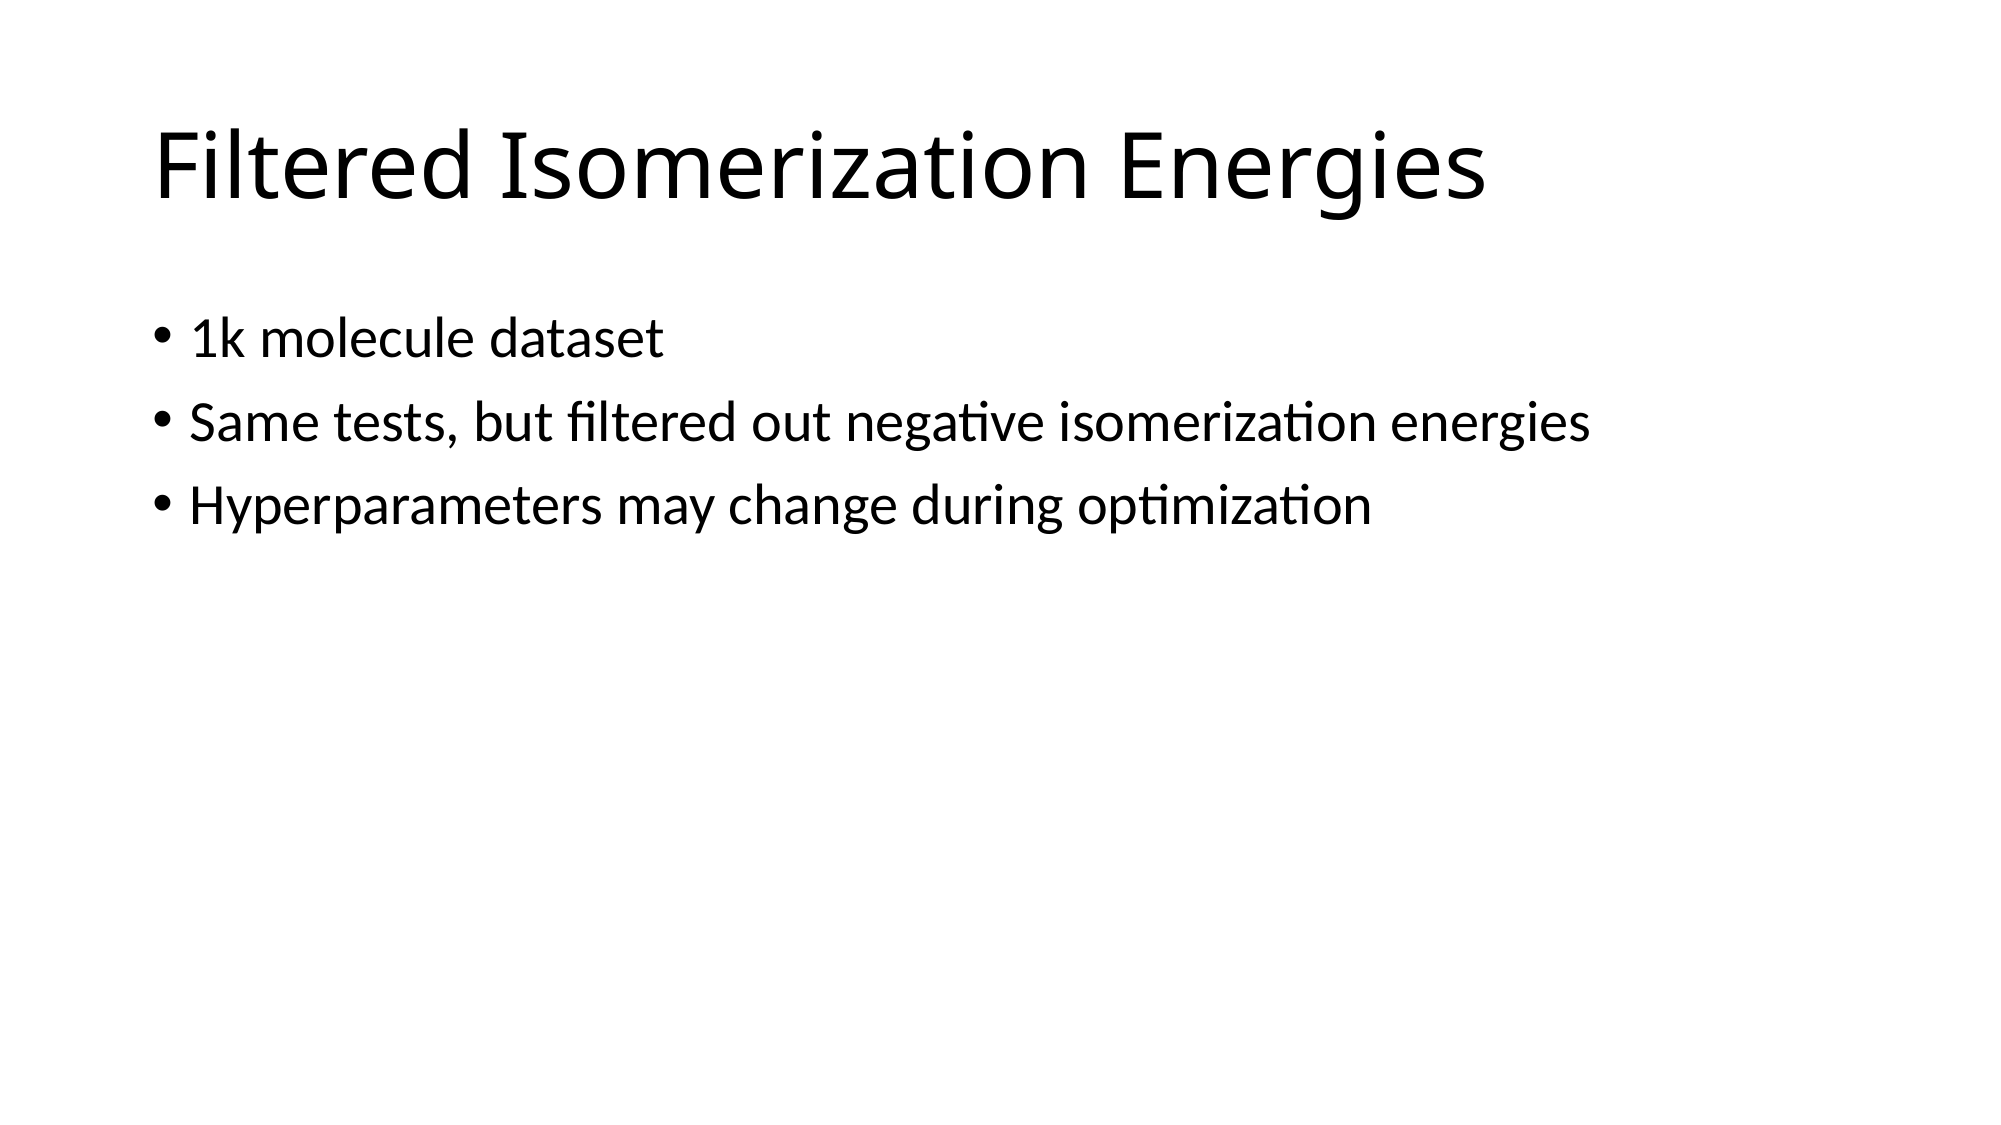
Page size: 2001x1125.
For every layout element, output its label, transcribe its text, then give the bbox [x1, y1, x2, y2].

title Filtered Isomerization Energies [137, 59, 1863, 278]
list 1k molecule dataset Same tests, but filtered out negative isomerization energies Hyperparameters may change during optimization [137, 299, 1863, 1014]
